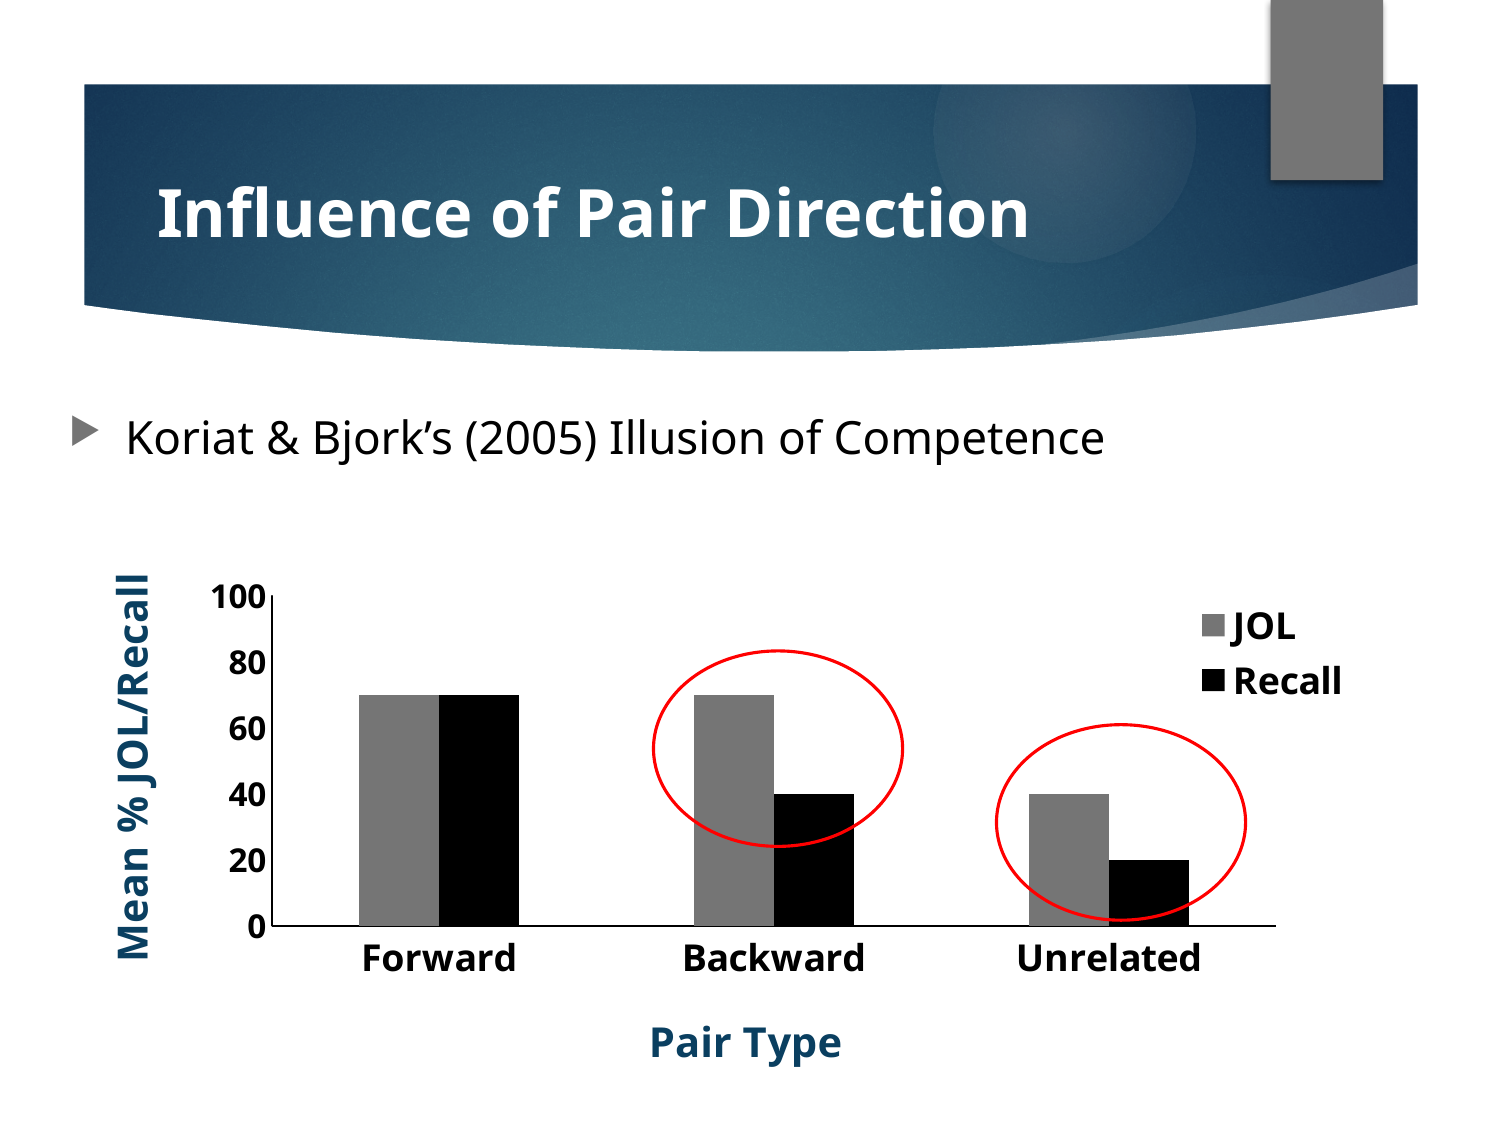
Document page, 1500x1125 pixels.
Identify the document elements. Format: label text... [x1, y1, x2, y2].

chart [53, 562, 1371, 1083]
title Influence of Pair Direction [142, 152, 1183, 269]
list Koriat & Bjork’s (2005) Illusion of Competence [53, 401, 1371, 561]
